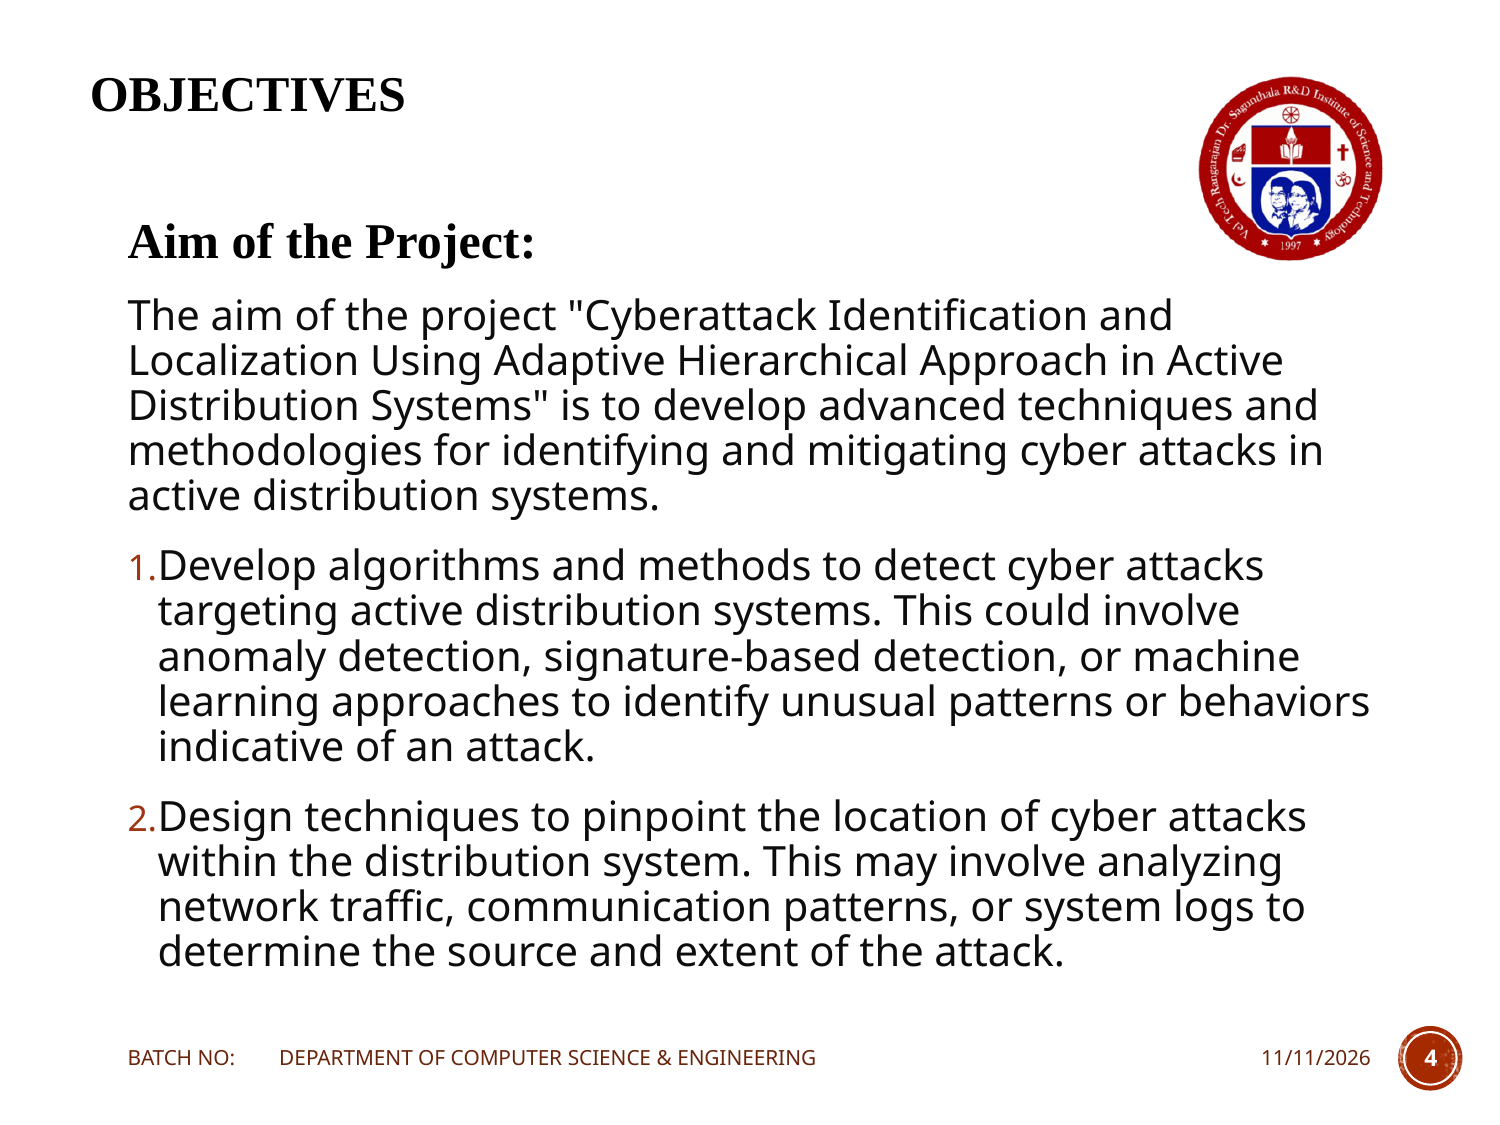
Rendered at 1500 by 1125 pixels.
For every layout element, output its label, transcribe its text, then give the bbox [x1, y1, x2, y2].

footer BATCH NO: DEPARTMENT OF COMPUTER SCIENCE & ENGINEERING [112, 1028, 891, 1089]
list Aim of the Project: The aim of the project "Cyberattack Identification and Localization Using Adaptive Hierarchical Approach in Active Distribution Systems" is to develop advanced techniques and methodologies for identifying and mitigating cyber attacks in active distribution systems. Develop algorithms and methods to detect cyber attacks targeting active distribution systems. This could involve anomaly detection, signature-based detection, or machine learning approaches to identify unusual patterns or behaviors indicative of an attack. Design techniques to pinpoint the location of cyber attacks within the distribution system. This may involve analyzing network traffic, communication patterns, or system logs to determine the source and extent of the attack. [112, 208, 1388, 1013]
slide_number 4 [1391, 1028, 1471, 1089]
text_box OBJECTIVES [74, 53, 1425, 173]
picture [1198, 173, 1383, 208]
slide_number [982, 1028, 1386, 1089]
